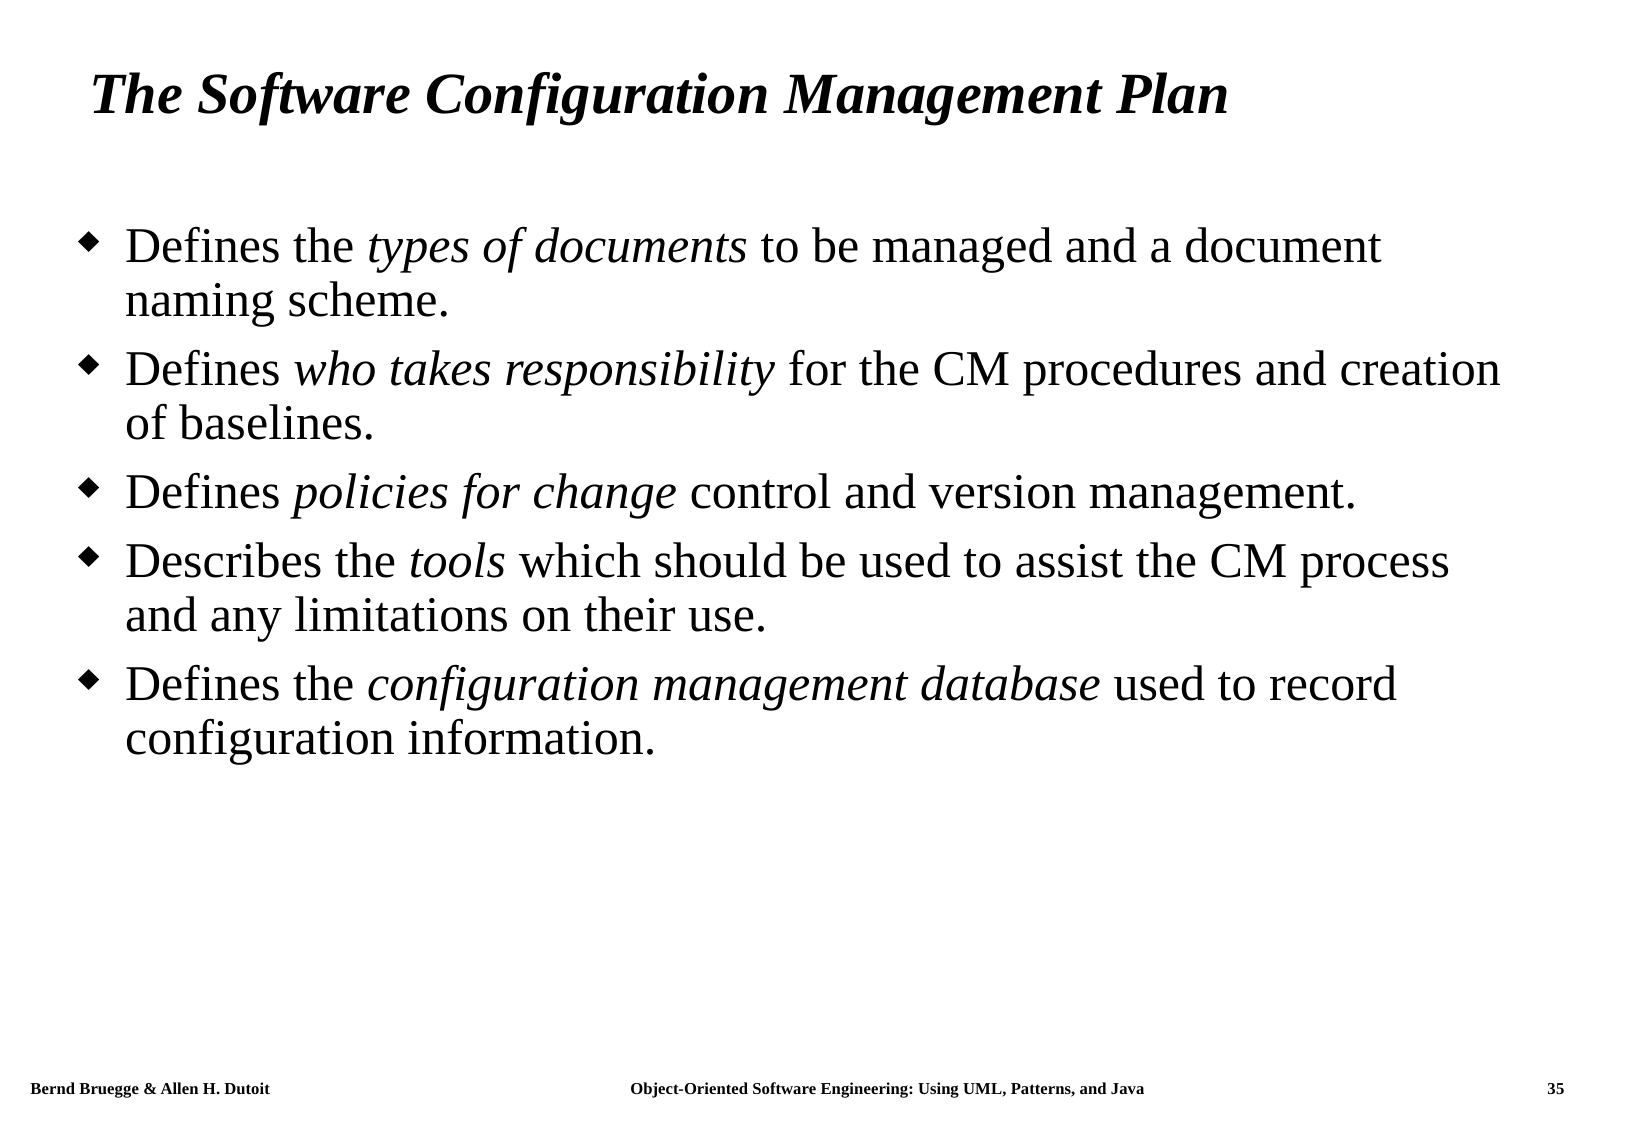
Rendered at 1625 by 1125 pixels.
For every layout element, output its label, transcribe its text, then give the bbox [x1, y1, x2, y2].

list Defines the types of documents to be managed and a document naming scheme. Defines who takes responsibility for the CM procedures and creation of baselines. Defines policies for change control and version management. Describes the tools which should be used to assist the CM process and any limitations on their use. Defines the configuration management database used to record configuration information. [63, 212, 1530, 1020]
title The Software Configuration Management Plan [74, 36, 1523, 153]
